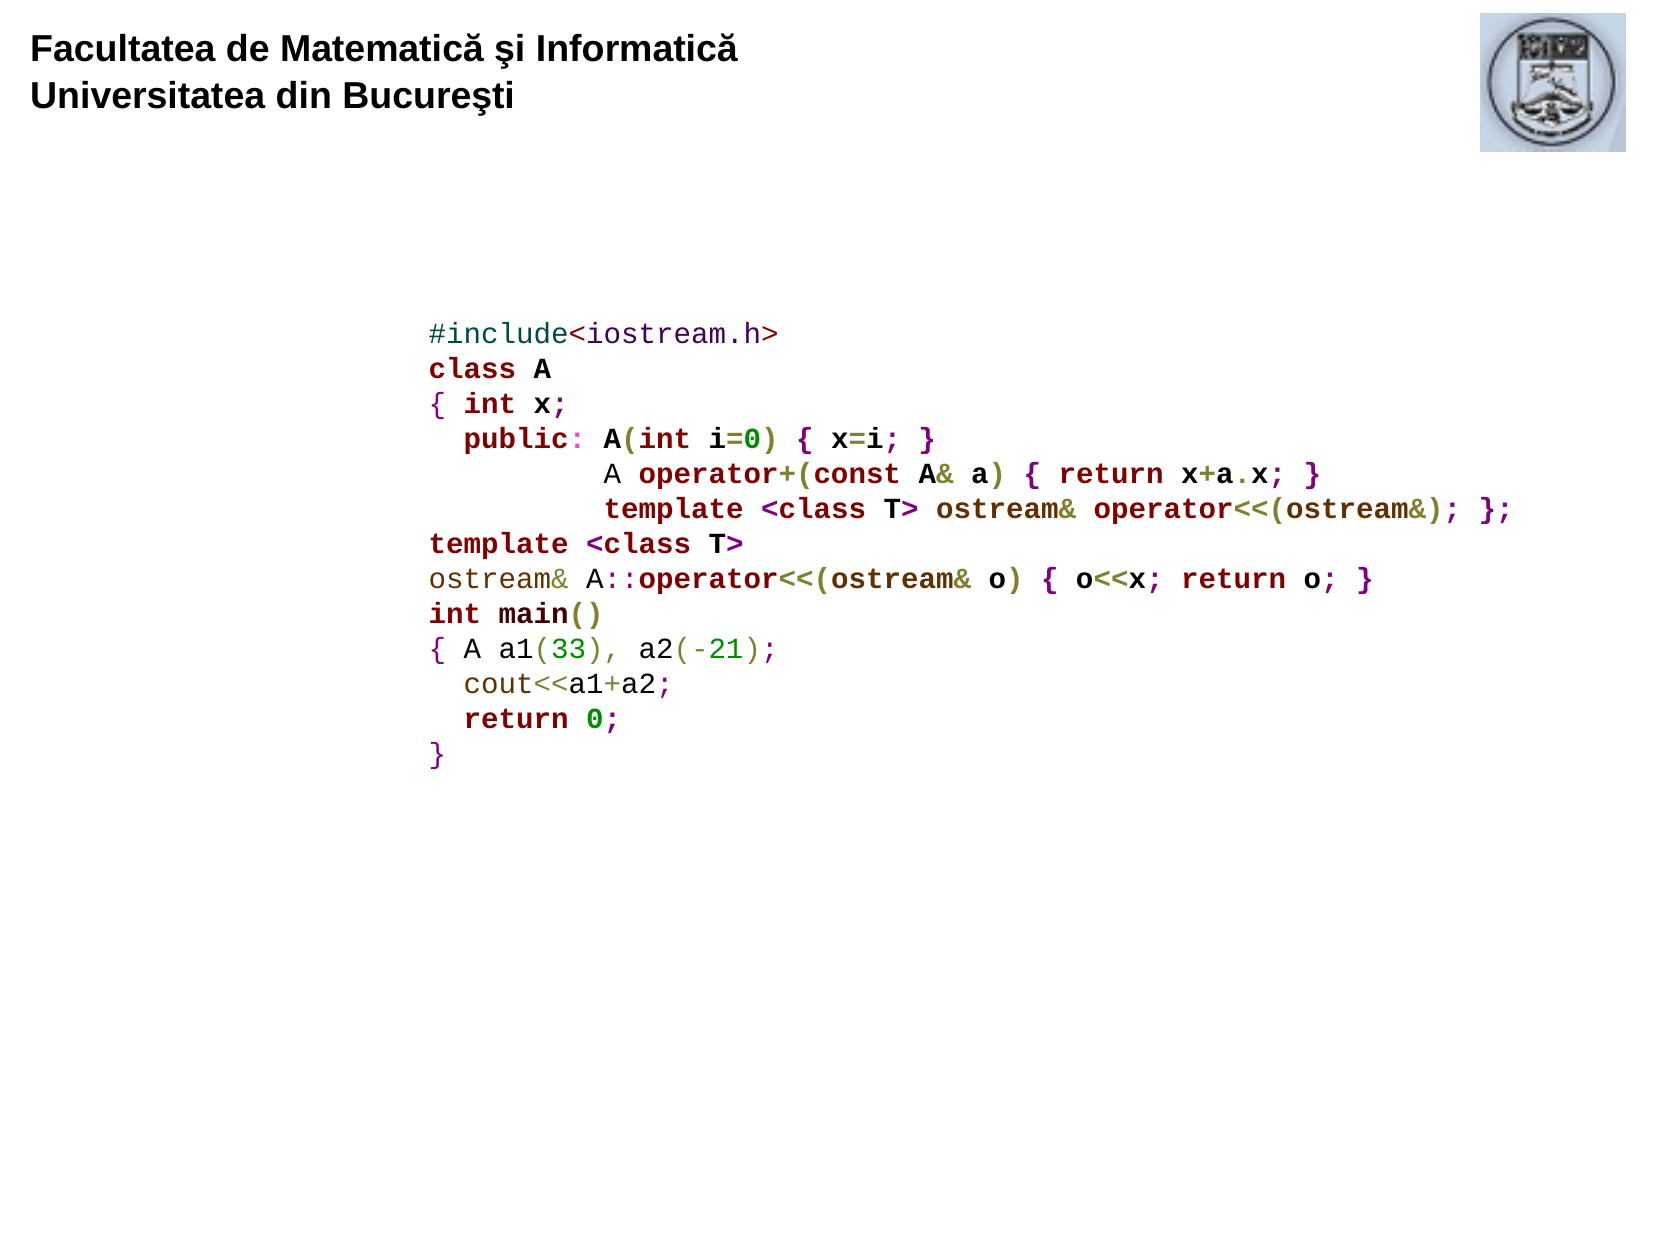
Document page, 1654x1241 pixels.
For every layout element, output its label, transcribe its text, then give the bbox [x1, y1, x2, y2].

picture [1480, 13, 1626, 152]
text_box Facultatea de Matematică şi Informatică Universitatea din Bucureşti [13, 13, 841, 122]
text_box #include<iostream.h> class A { int x; public: A(int i=0) { x=i; } A operator+(const A& a) { return x+a.x; } template <class T> ostream& operator<<(ostream&); }; template <class T> ostream& A::operator<<(ostream& o) { o<<x; return o; } int main() { A a1(33), a2(-21); cout<<a1+a2; return 0; } [413, 306, 1540, 812]
